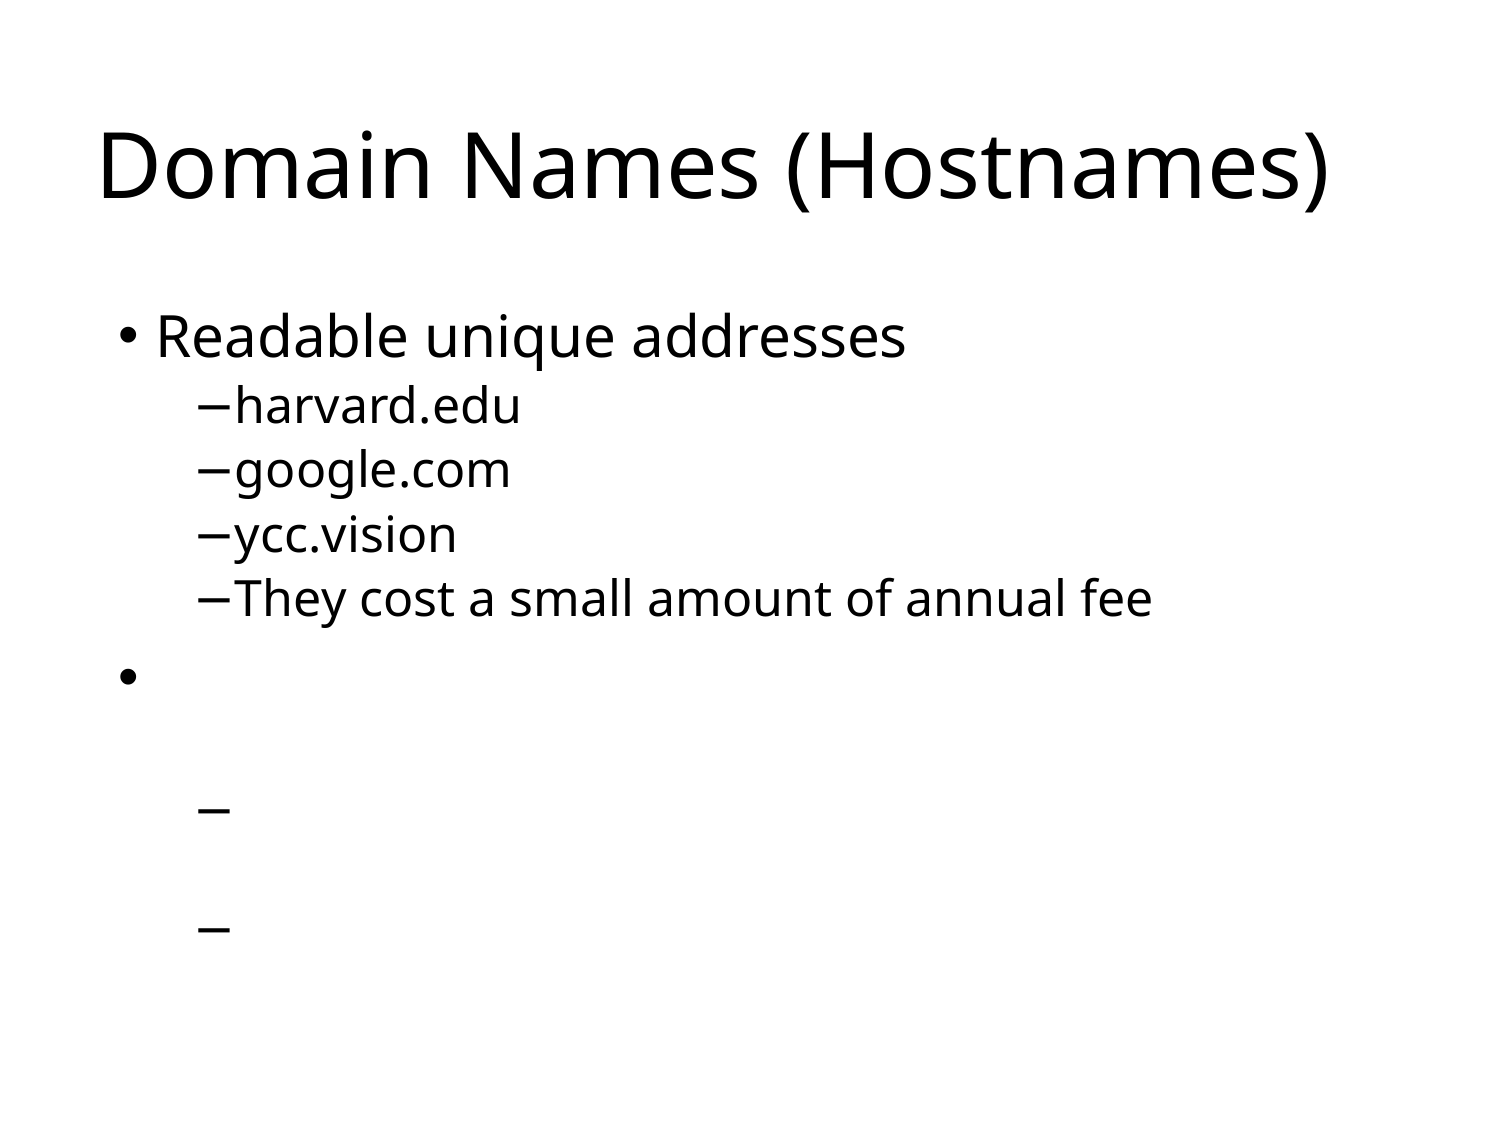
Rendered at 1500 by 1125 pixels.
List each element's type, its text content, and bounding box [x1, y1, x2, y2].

list Readable unique addresses harvard.edu google.com ycc.vision They cost a small amount of annual fee Translated to IP address by Domain Name System (DNS) servers Your ISP configured your modem already to closer DNS servers You can pick your own still (Security warning) [103, 299, 1397, 1014]
title Domain Names (Hostnames) [80, 59, 1420, 278]
